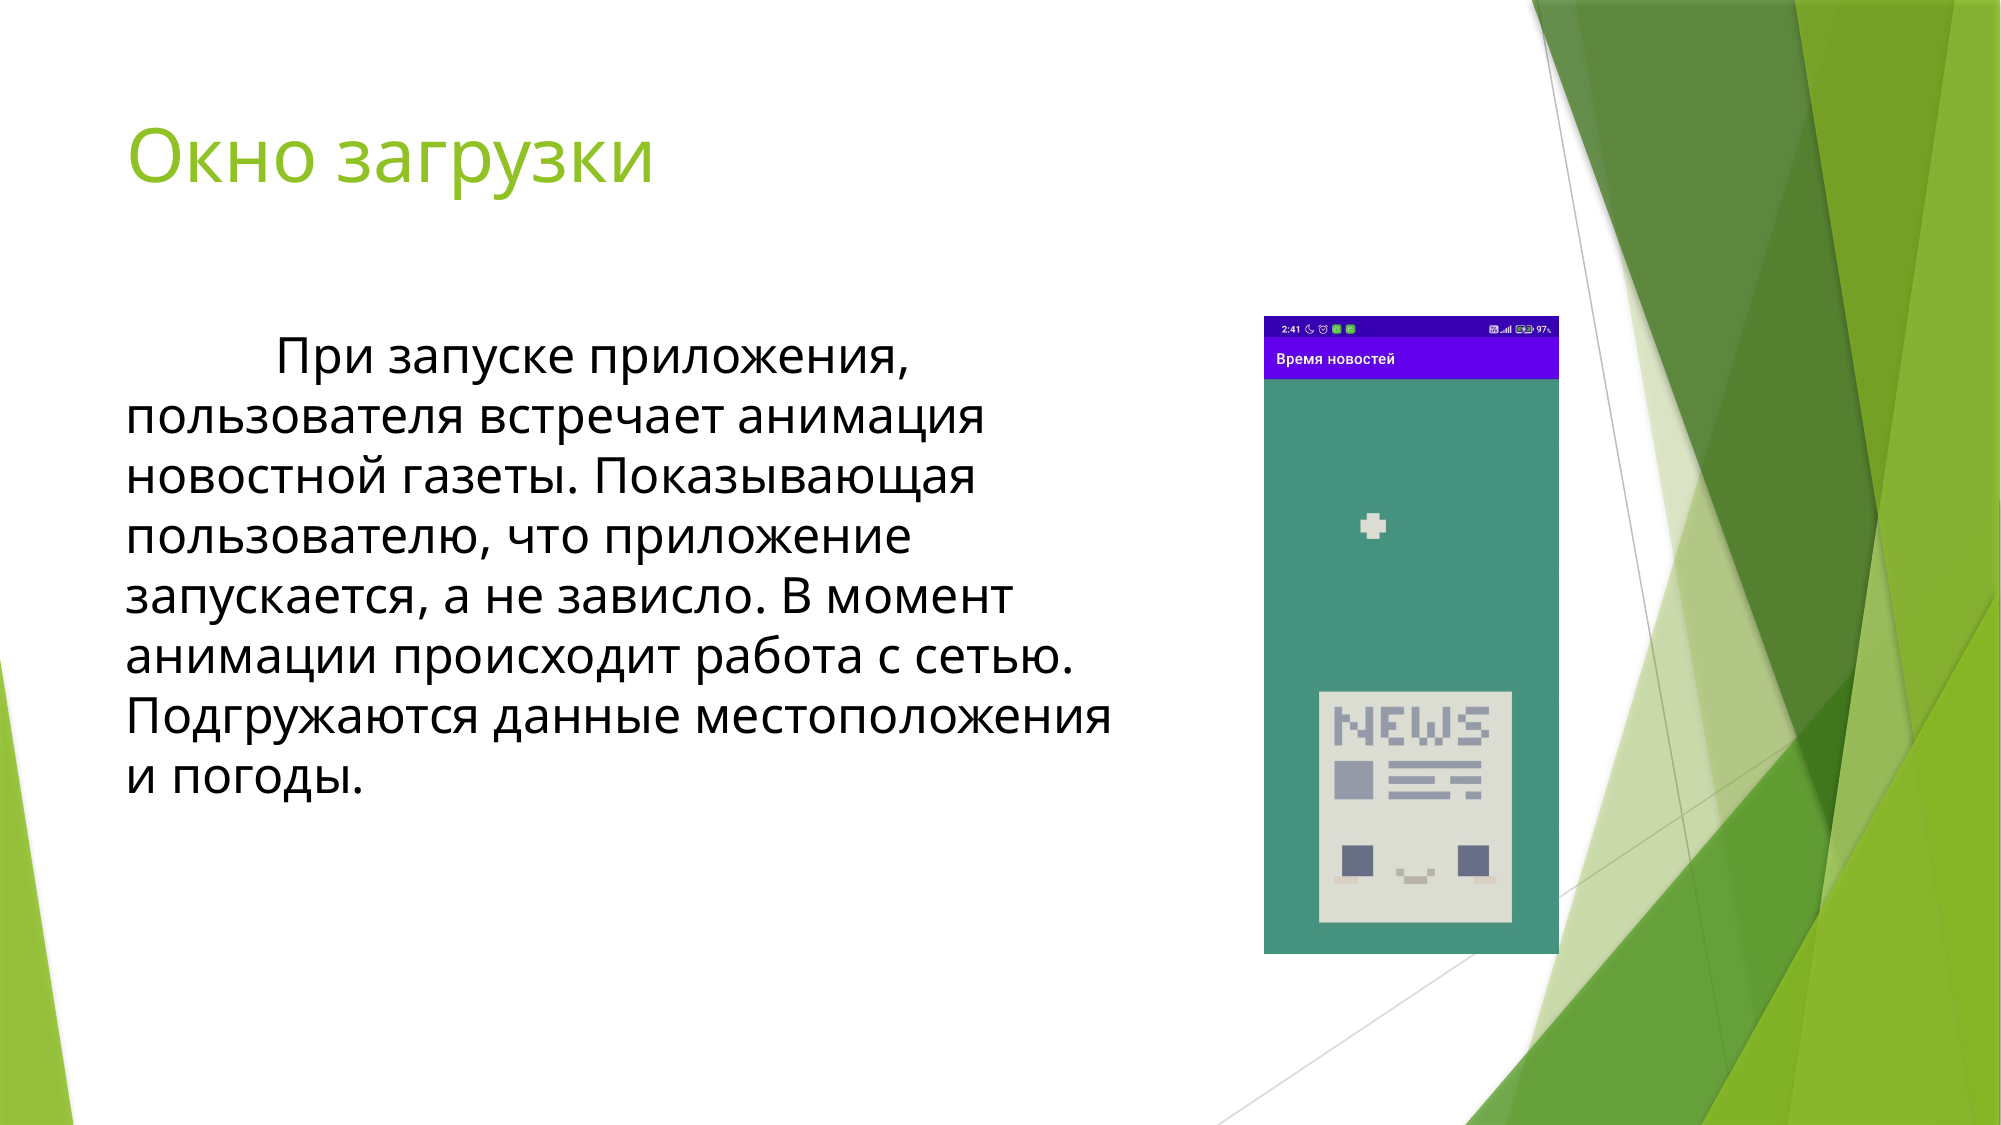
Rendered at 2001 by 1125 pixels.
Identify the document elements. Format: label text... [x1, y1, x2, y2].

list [1264, 316, 1560, 954]
title Окно загрузки [111, 99, 1522, 317]
text_box При запуске приложения, пользователя встречает анимация новостной газеты. Показывающая пользователю, что приложение запускается, а не зависло. В момент анимации происходит работа с сетью. Подгружаются данные местоположения и погоды. [111, 316, 1173, 812]
